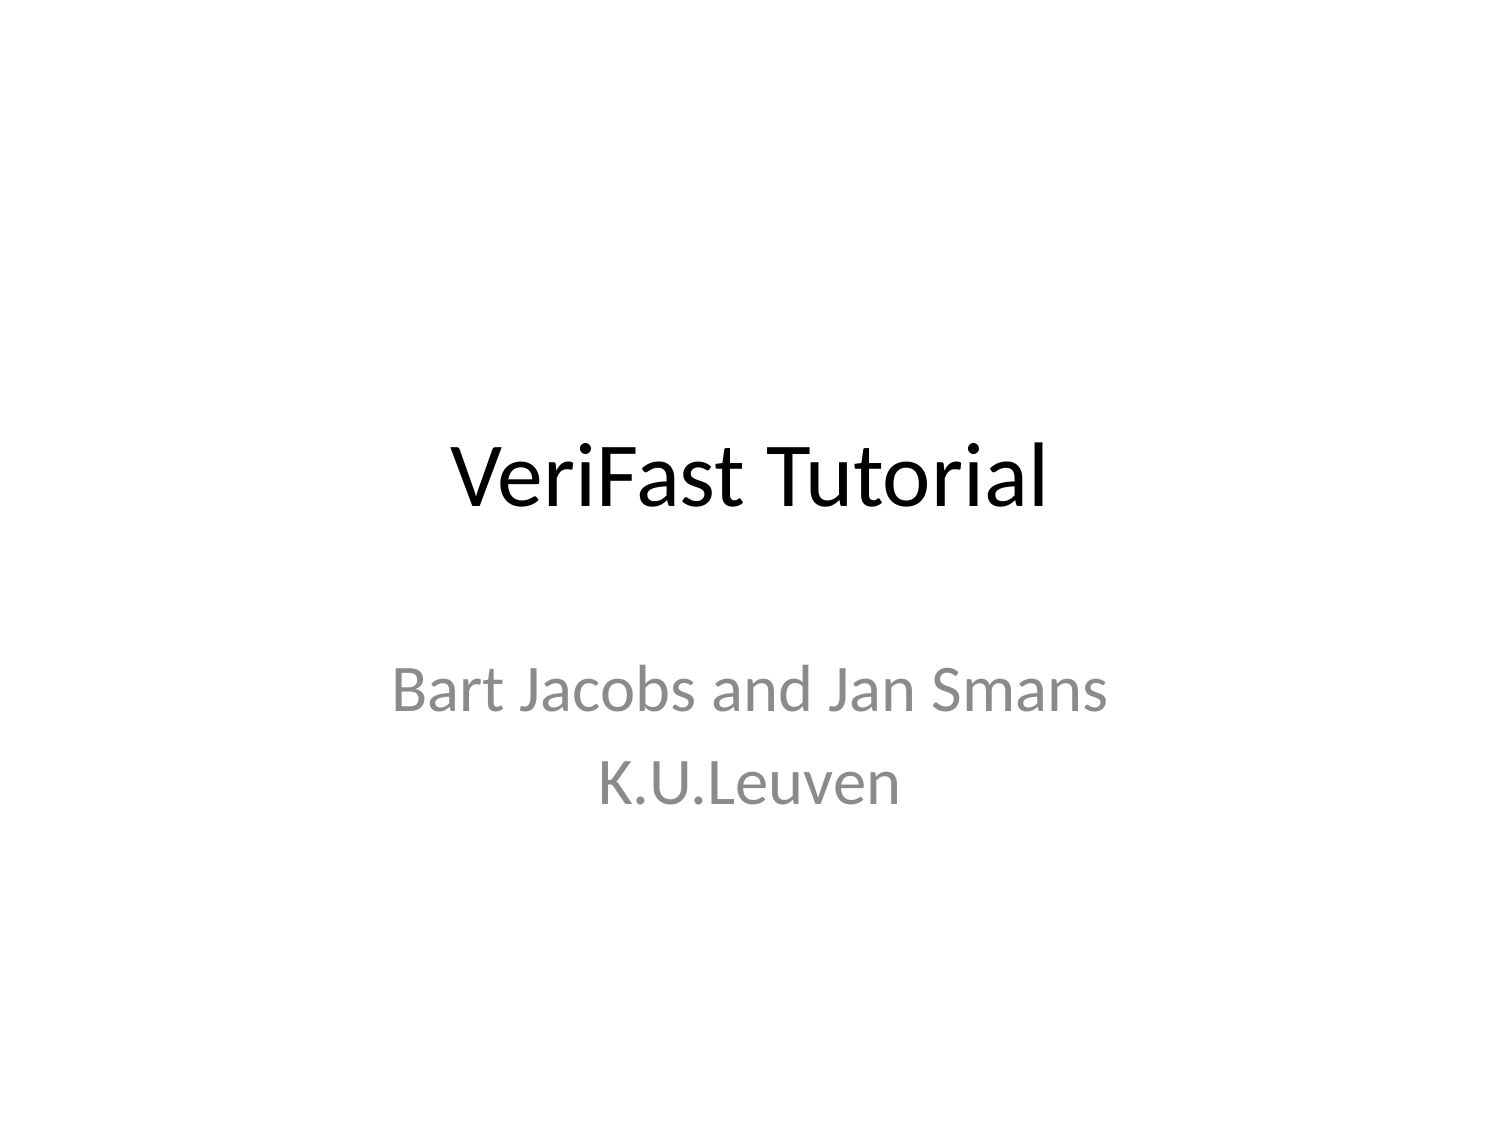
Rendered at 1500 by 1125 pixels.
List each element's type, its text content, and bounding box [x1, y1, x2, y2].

title VeriFast Tutorial [112, 349, 1388, 591]
subtitle Bart Jacobs and Jan Smans K.U.Leuven [225, 637, 1275, 925]
